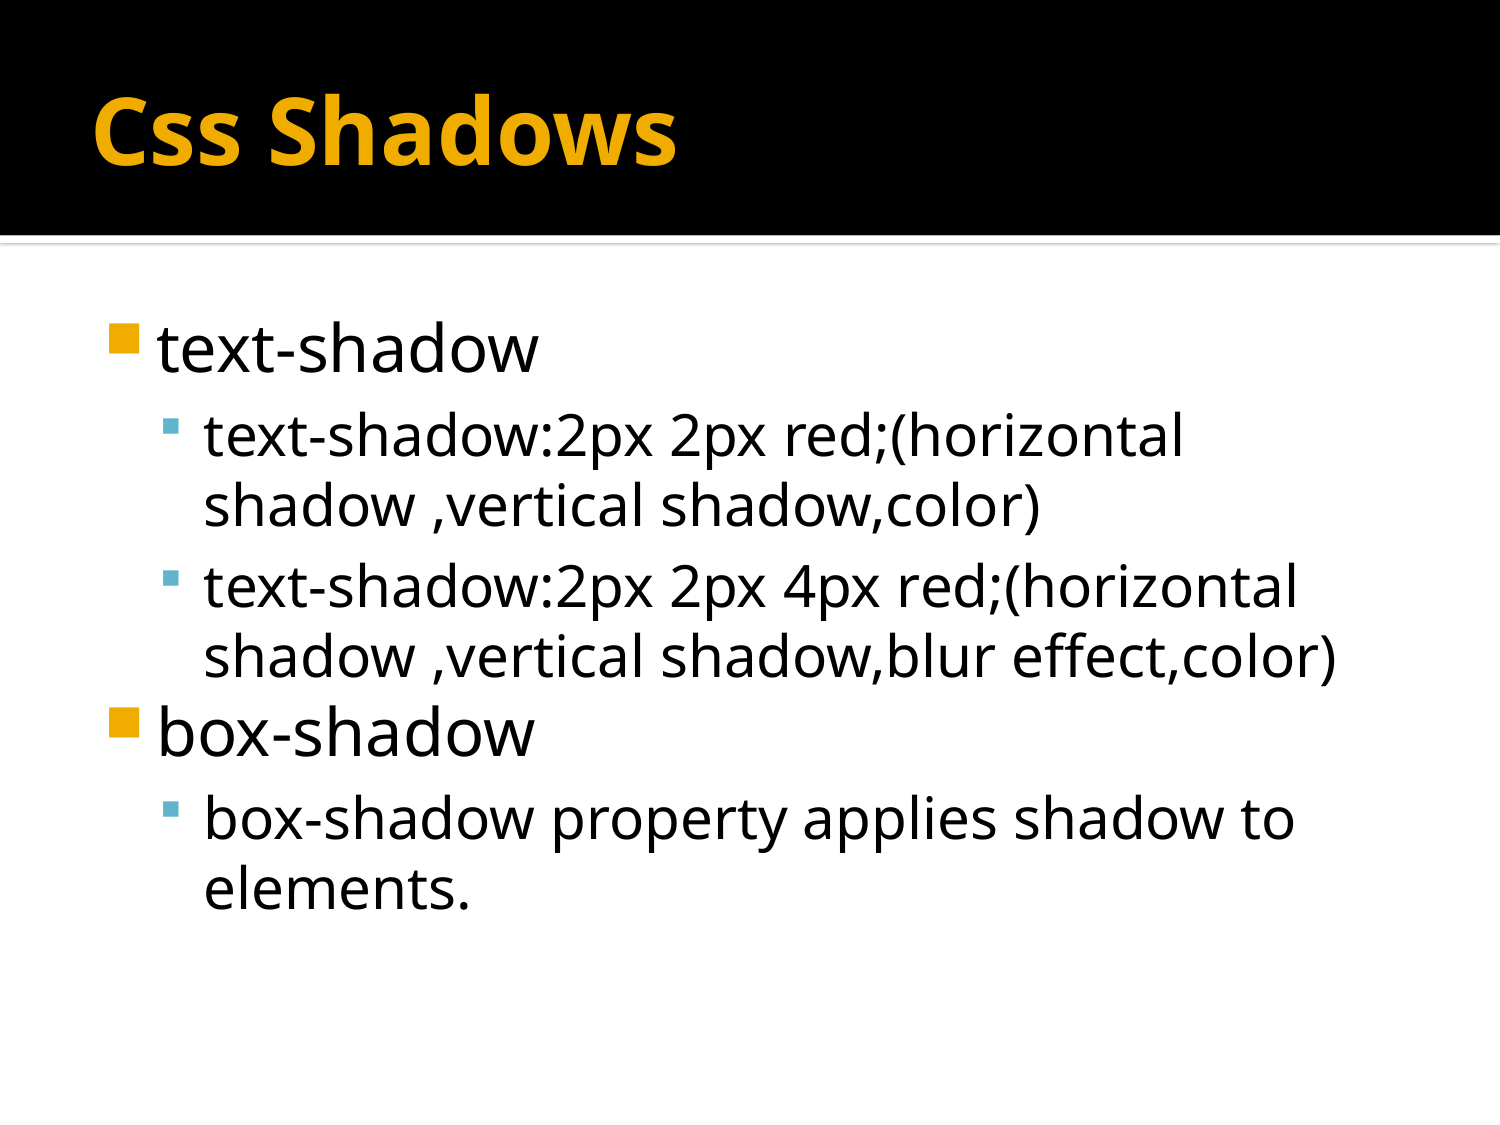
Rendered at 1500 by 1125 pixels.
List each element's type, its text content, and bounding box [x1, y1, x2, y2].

list text-shadow text-shadow:2px 2px red;(horizontal shadow ,vertical shadow,color) text-shadow:2px 2px 4px red;(horizontal shadow ,vertical shadow,blur effect,color) box-shadow box-shadow property applies shadow to elements. [75, 291, 1425, 1050]
title Css Shadows [75, 25, 1425, 231]
